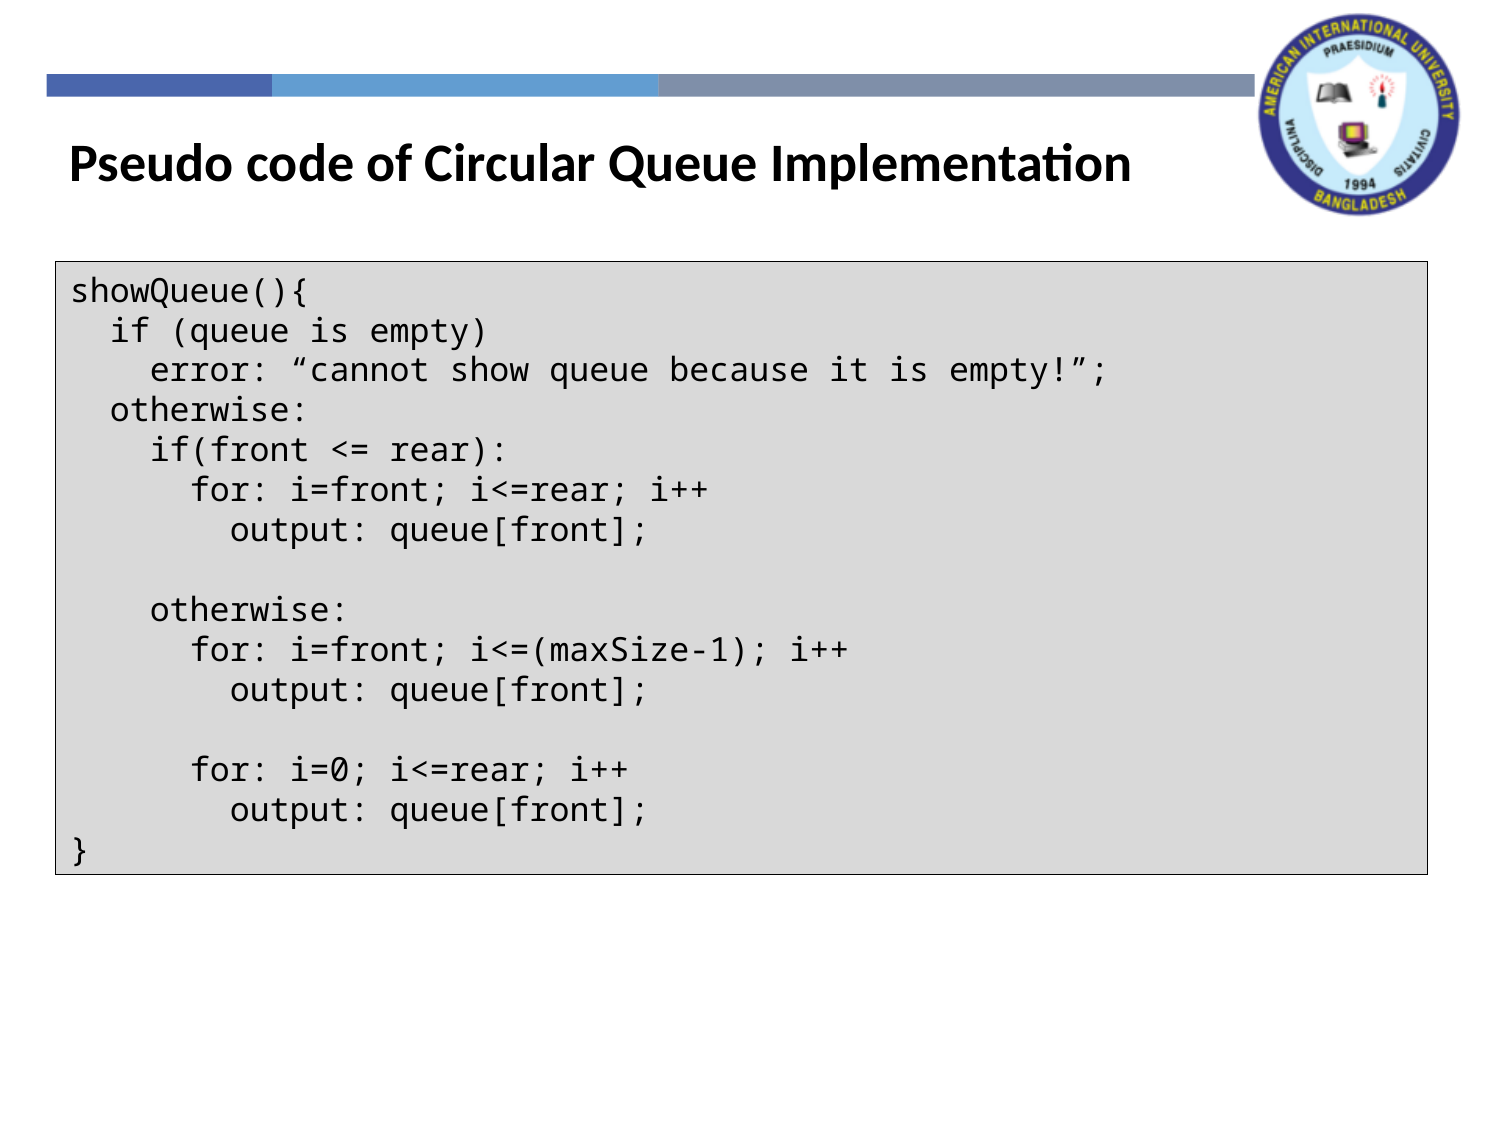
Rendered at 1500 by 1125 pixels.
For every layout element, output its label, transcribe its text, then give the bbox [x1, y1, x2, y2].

text_box Pseudo code of Circular Queue Implementation [55, 119, 1218, 261]
text_box showQueue(){ if (queue is empty) error: “cannot show queue because it is empty!”; otherwise: if(front <= rear): for: i=front; i<=rear; i++ output: queue[front]; otherwise: for: i=front; i<=(maxSize-1); i++ output: queue[front]; for: i=0; i<=rear; i++ output: queue[front]; } [55, 261, 1428, 875]
picture [1254, 9, 1465, 221]
